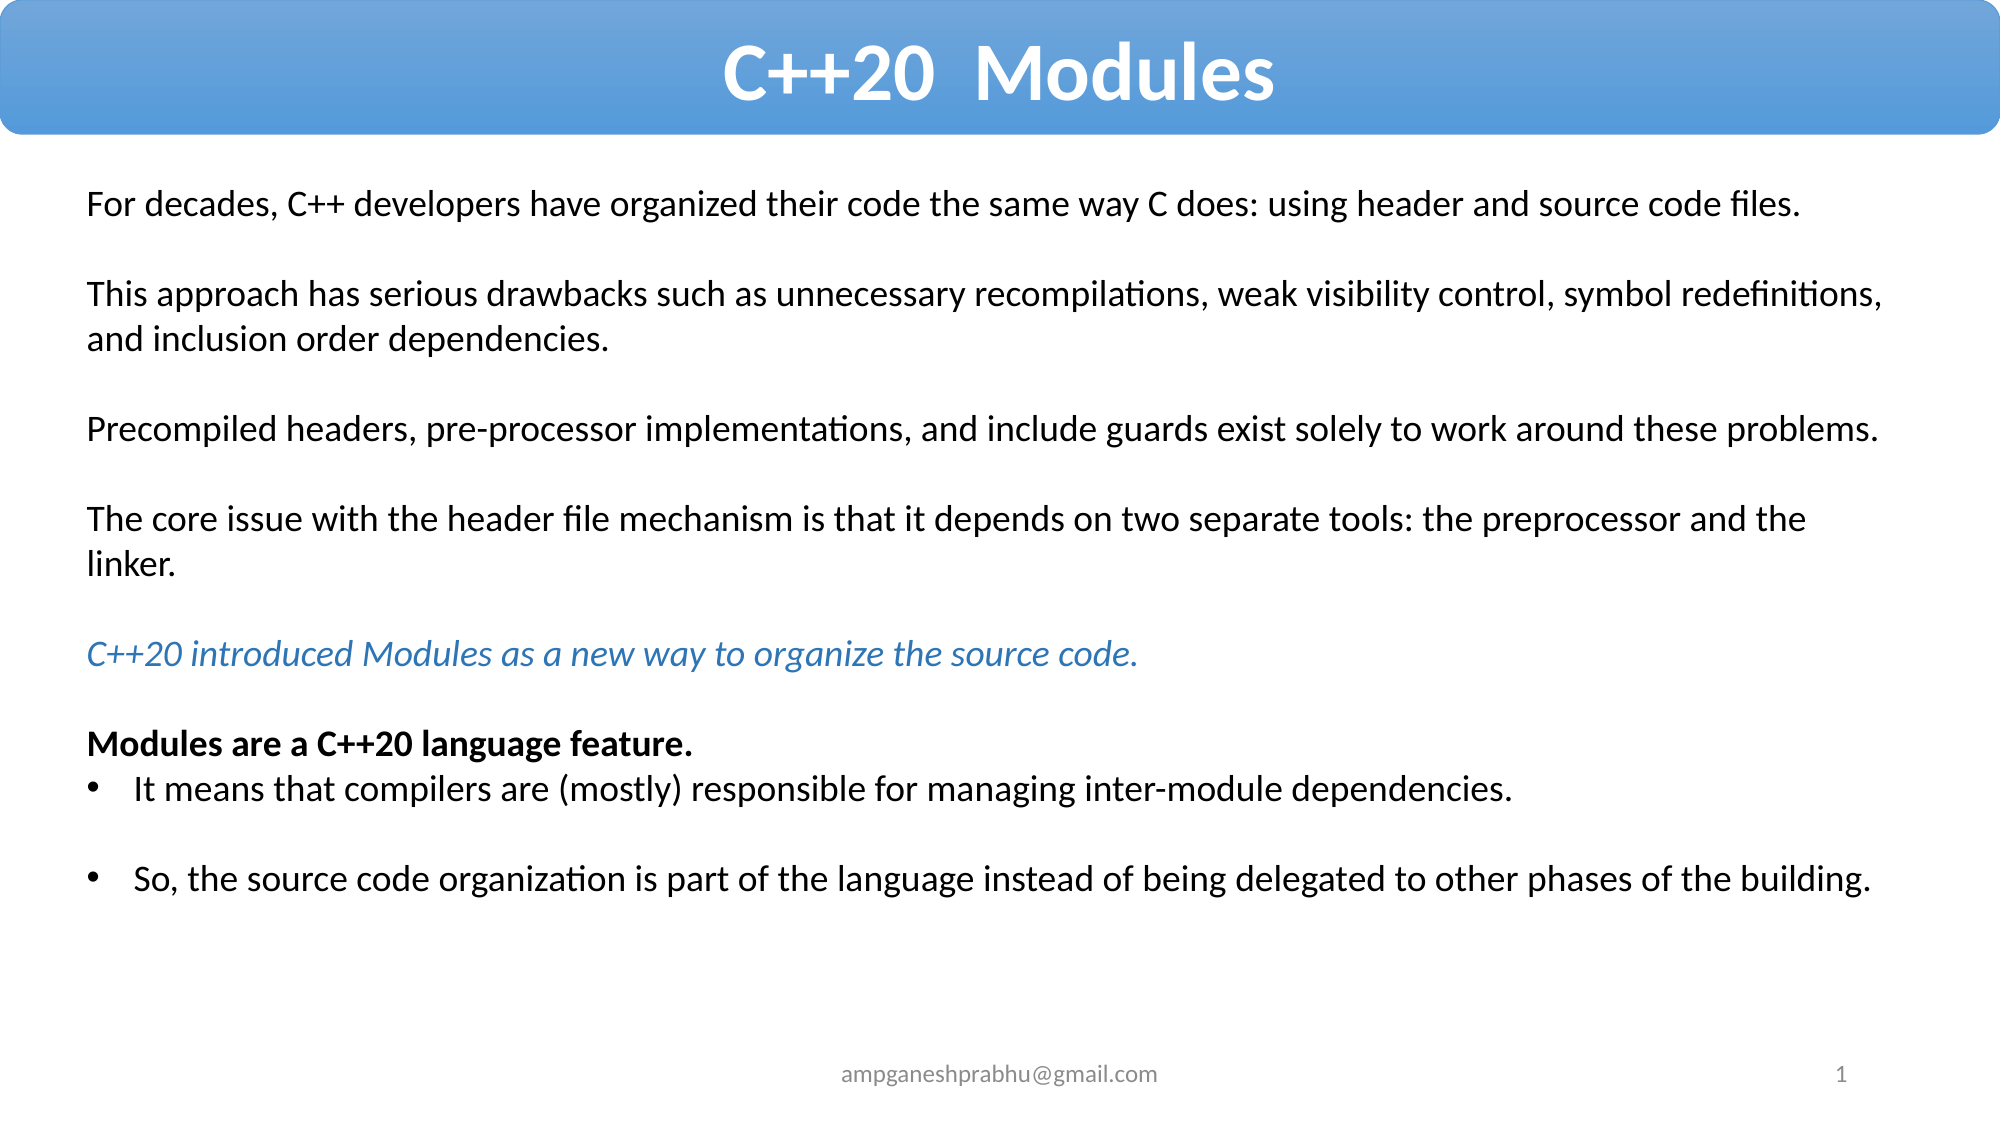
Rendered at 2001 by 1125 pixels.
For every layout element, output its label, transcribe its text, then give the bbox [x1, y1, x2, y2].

text_box For decades, C++ developers have organized their code the same way C does: using header and source code files. This approach has serious drawbacks such as unnecessary recompilations, weak visibility control, symbol redefinitions, and inclusion order dependencies. Precompiled headers, pre-processor implementations, and include guards exist solely to work around these problems. The core issue with the header file mechanism is that it depends on two separate tools: the preprocessor and the linker. C++20 introduced Modules as a new way to organize the source code. Modules are a C++20 language feature. It means that compilers are (mostly) responsible for managing inter-module dependencies. So, the source code organization is part of the language instead of being delegated to other phases of the building. [71, 171, 1921, 907]
text_box C++20 Modules [0, 0, 2000, 135]
slide_number 1 [1412, 1042, 1863, 1103]
footer ampganeshprabhu@gmail.com [662, 1042, 1338, 1103]
